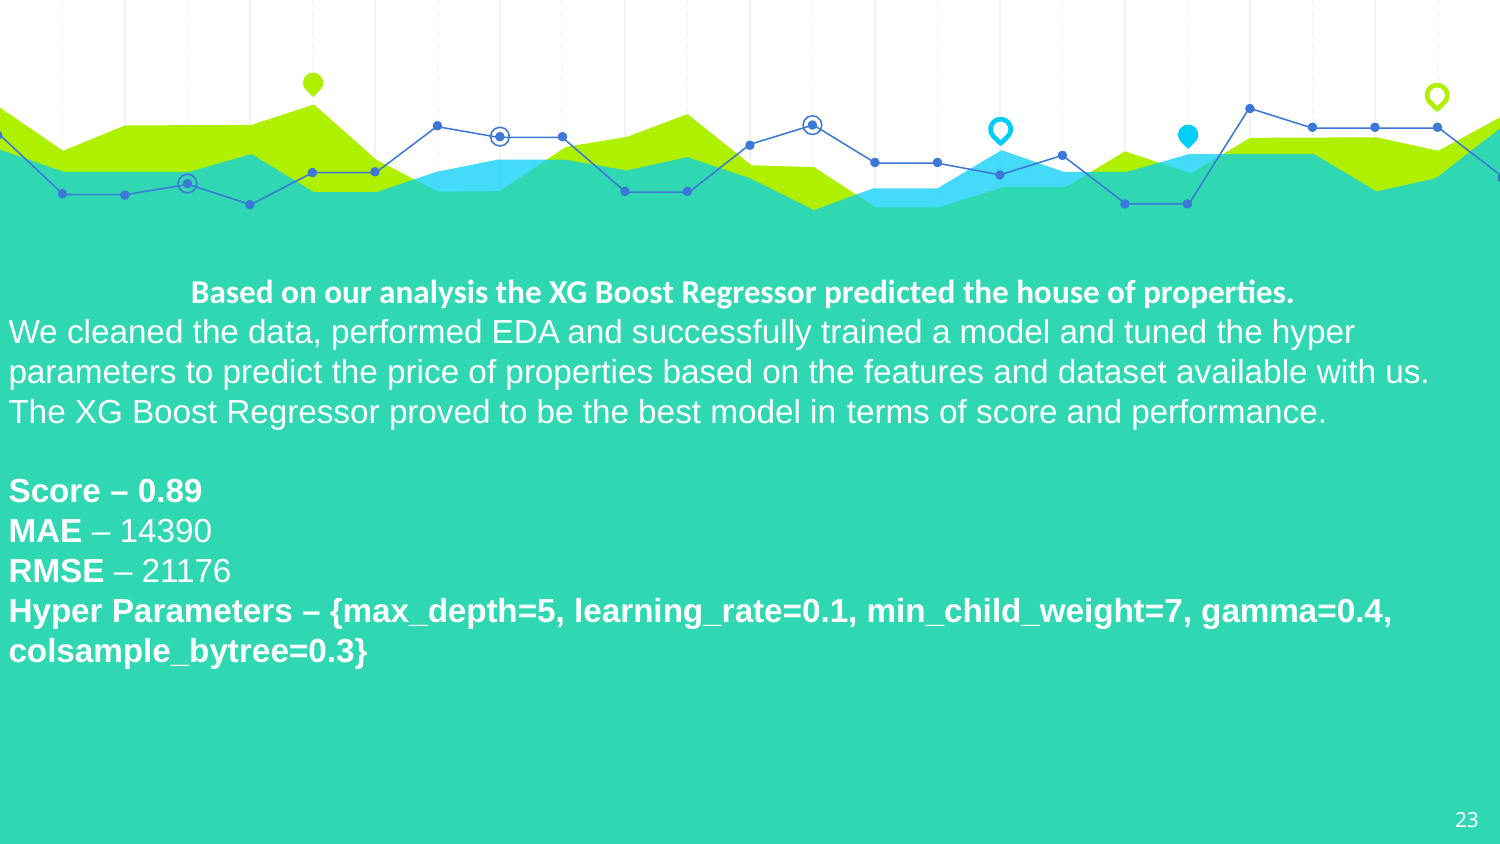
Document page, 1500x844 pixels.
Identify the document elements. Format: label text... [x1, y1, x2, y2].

text_box Based on our analysis the XG Boost Regressor predicted the house of properties. We cleaned the data, performed EDA and successfully trained a model and tuned the hyper parameters to predict the price of properties based on the features and dataset available with us. The XG Boost Regressor proved to be the best model in terms of score and performance. Score – 0.89 MAE – 14390 RMSE – 21176 Hyper Parameters – {max_depth=5, learning_rate=0.1, min_child_weight=7, gamma=0.4, colsample_bytree=0.3} [0, 255, 1494, 675]
slide_number 23 [1403, 791, 1494, 844]
